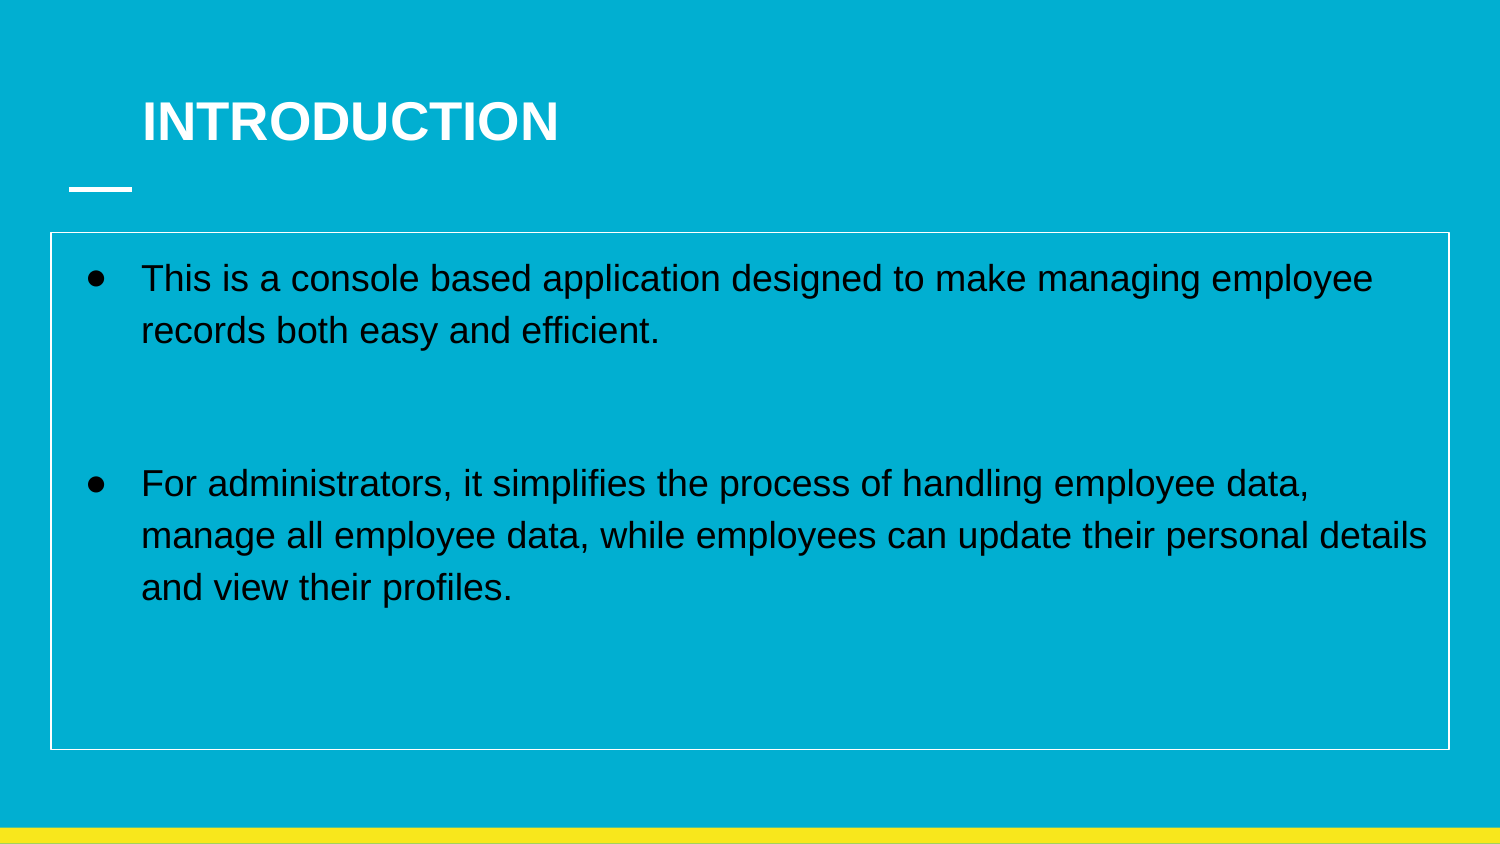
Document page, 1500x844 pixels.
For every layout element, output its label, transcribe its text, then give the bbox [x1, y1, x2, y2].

list This is a console based application designed to make managing employee records both easy and efficient. For administrators, it simplifies the process of handling employee data, manage all employee data, while employees can update their personal details and view their profiles. [51, 232, 1449, 750]
title INTRODUCTION [51, 61, 1449, 167]
